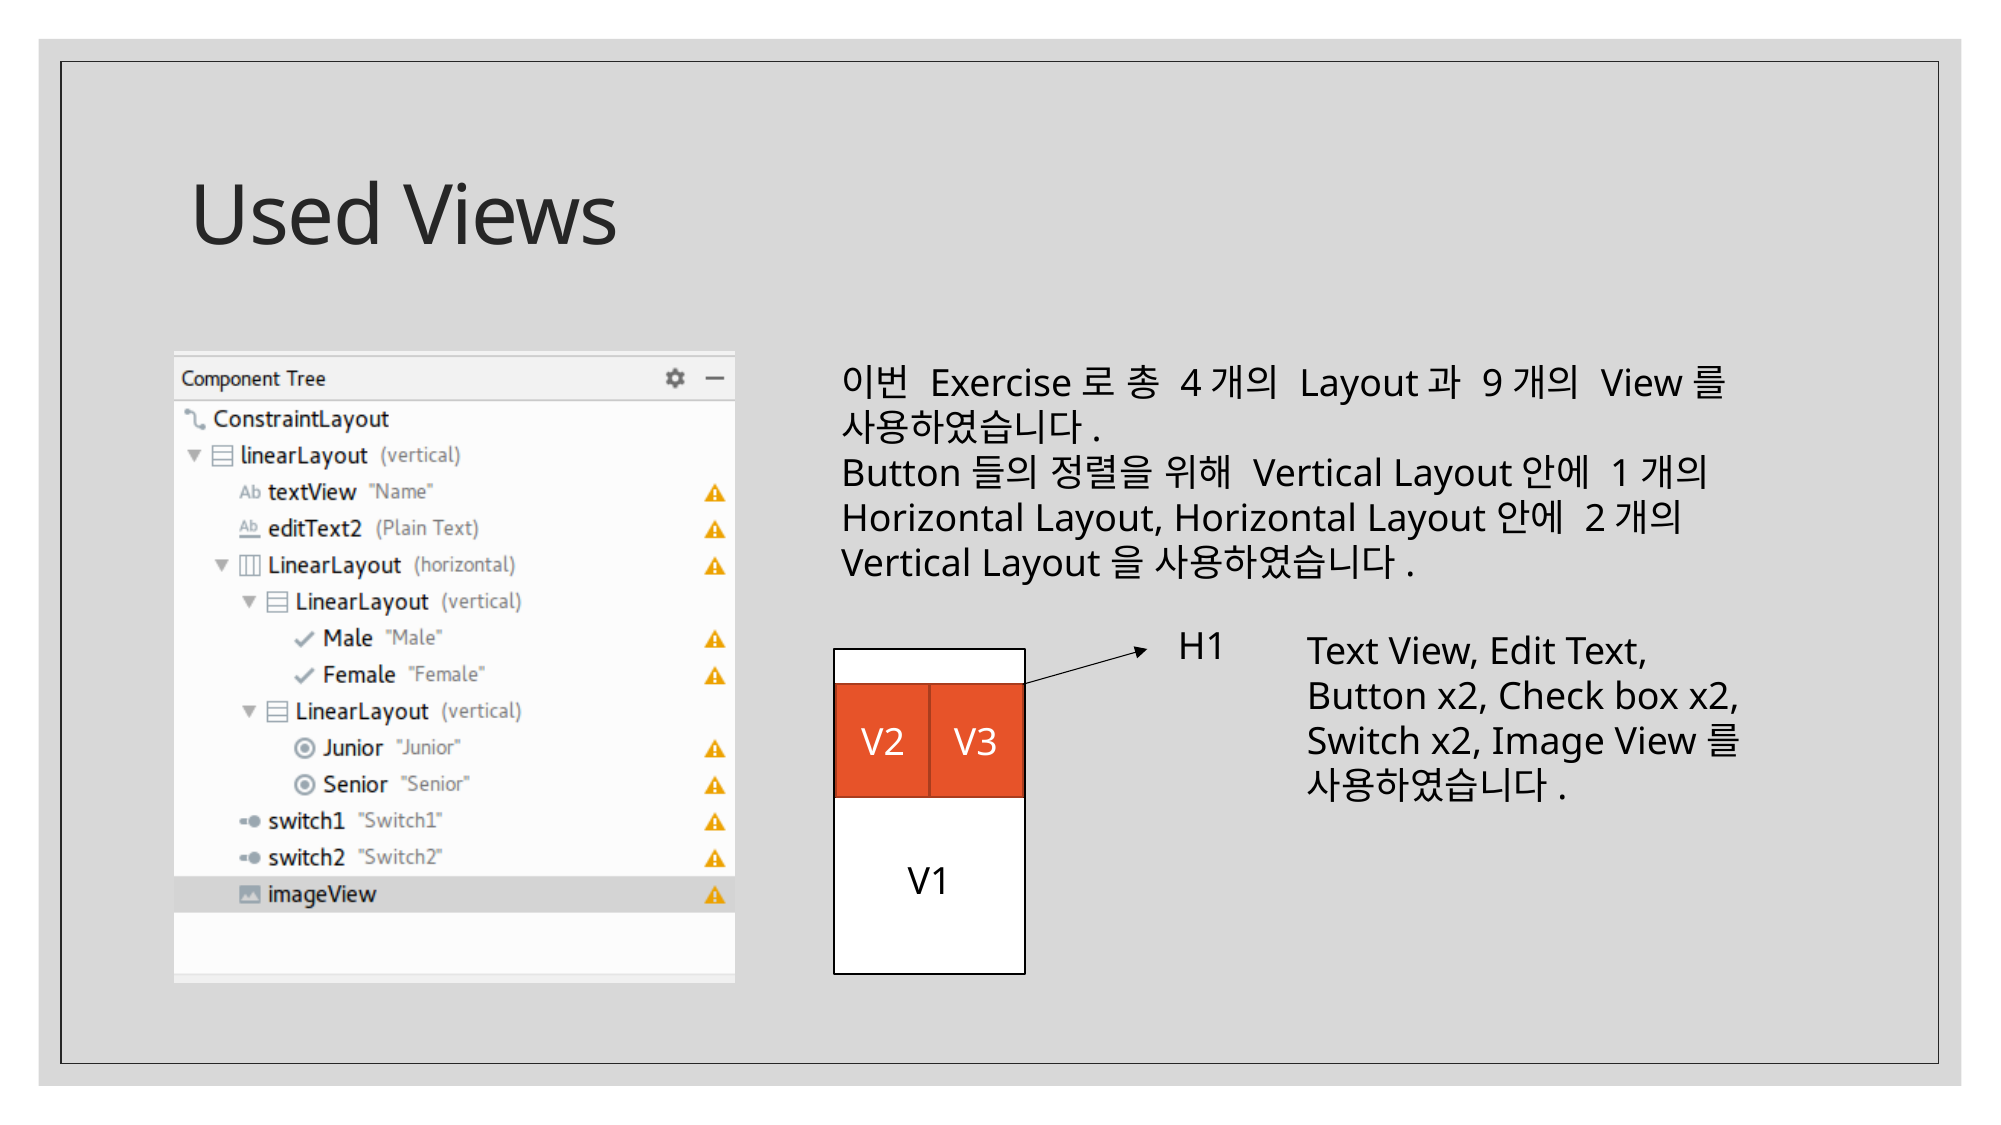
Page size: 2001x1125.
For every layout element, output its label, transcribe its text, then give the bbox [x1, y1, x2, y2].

title Used Views [174, 105, 1825, 331]
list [174, 351, 735, 983]
text_box 이번 Exercise로 총 4개의 Layout과 9개의 View를 사용하였습니다. Button들의 정렬을 위해 Vertical Layout안에 1개의 Horizontal Layout, Horizontal Layout안에 2개의 Vertical Layout을 사용하였습니다. [826, 351, 1802, 592]
text_box Text View, Edit Text, Button x2, Check box x2, Switch x2, Image View를 사용하였습니다. [1292, 619, 1774, 815]
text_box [833, 614, 1265, 975]
